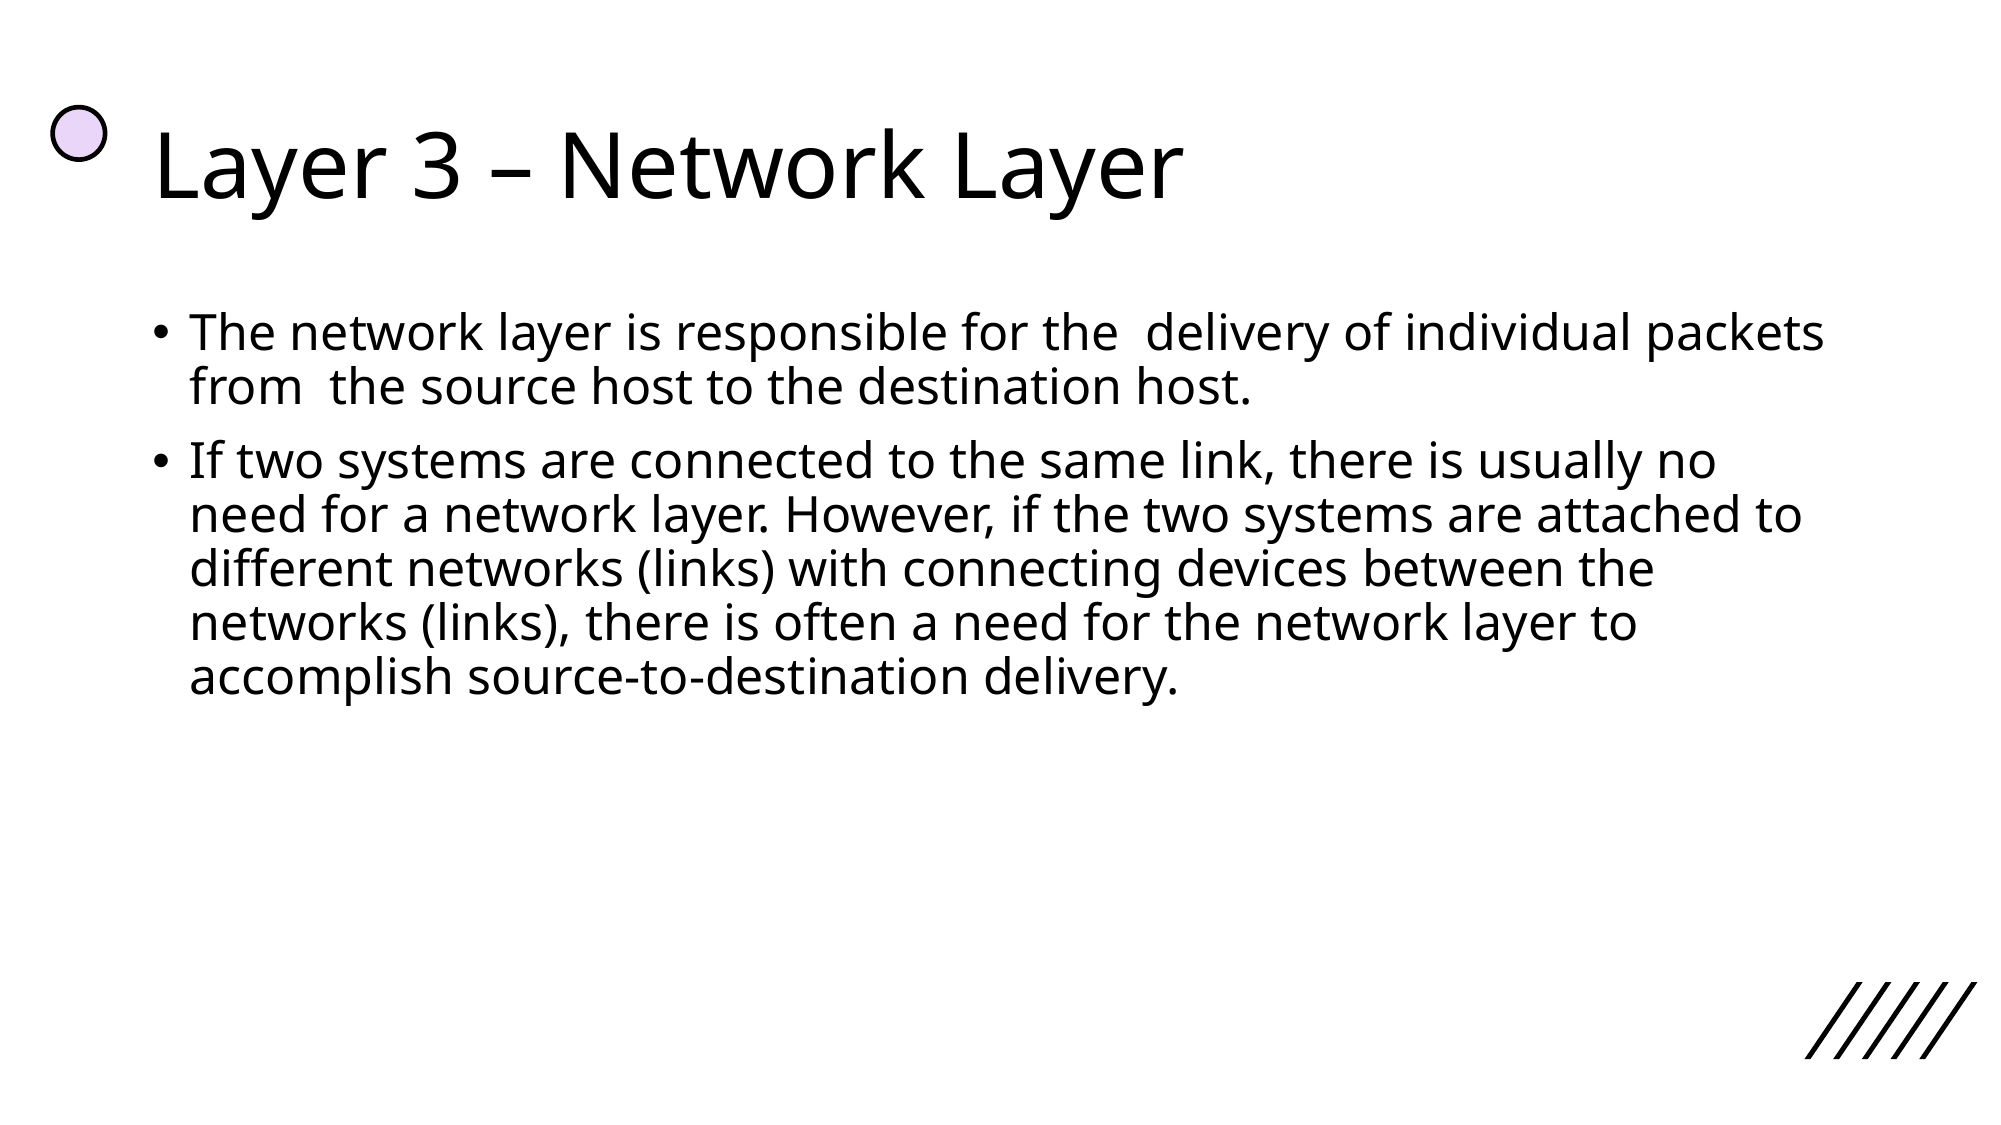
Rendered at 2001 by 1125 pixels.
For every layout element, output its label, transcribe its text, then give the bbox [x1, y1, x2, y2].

list The network layer is responsible for the delivery of individual packets from the source host to the destination host. If two systems are connected to the same link, there is usually no need for a network layer. However, if the two systems are attached to different networks (links) with connecting devices between the networks (links), there is often a need for the network layer to accomplish source-to-destination delivery. [137, 299, 1863, 1014]
title Layer 3 – Network Layer [137, 59, 1863, 278]
